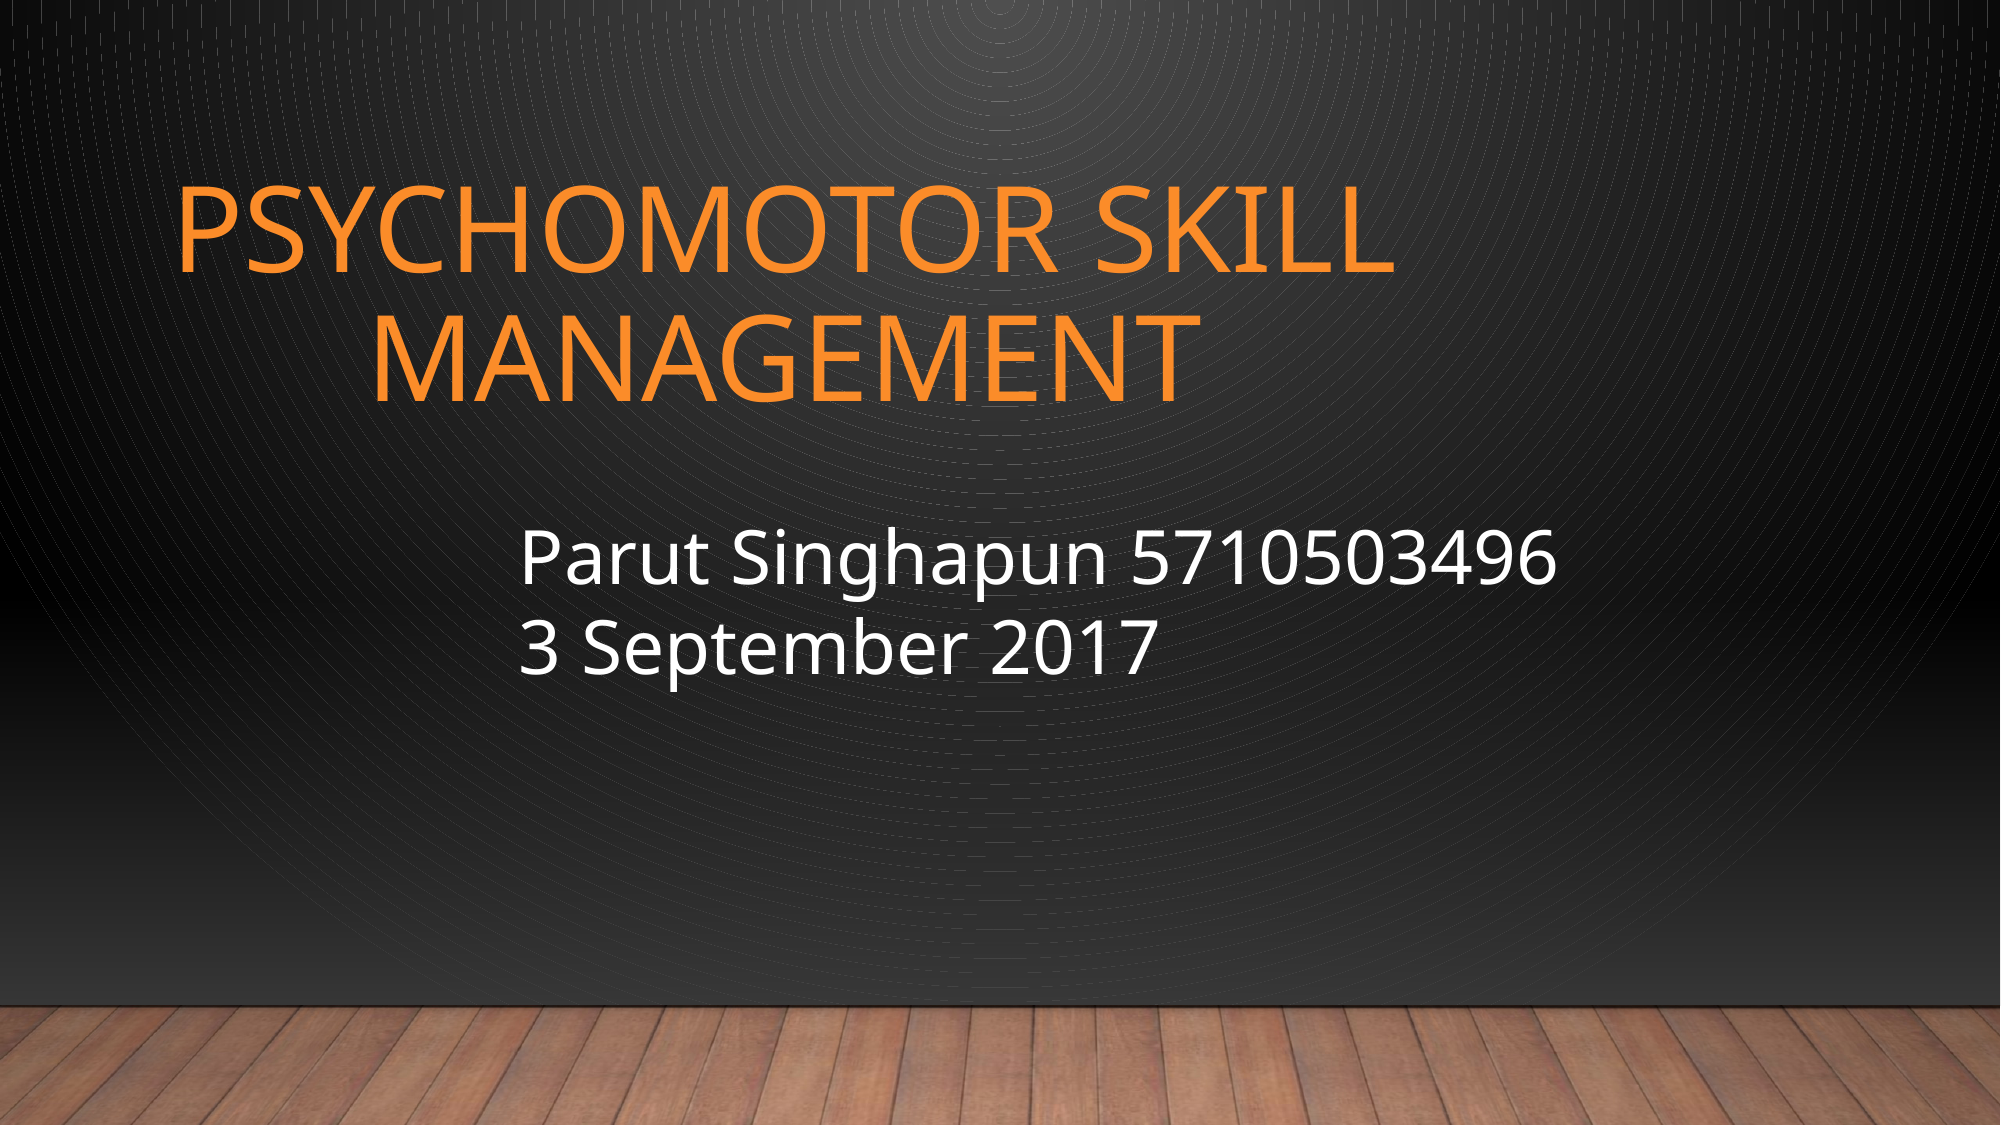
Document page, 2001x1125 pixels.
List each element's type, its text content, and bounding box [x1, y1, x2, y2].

text_box Parut Singhapun 5710503496 3 September 2017 [504, 502, 1748, 698]
title Psychomotor Skill Management [147, 157, 1422, 428]
picture [0, 1005, 2000, 1125]
